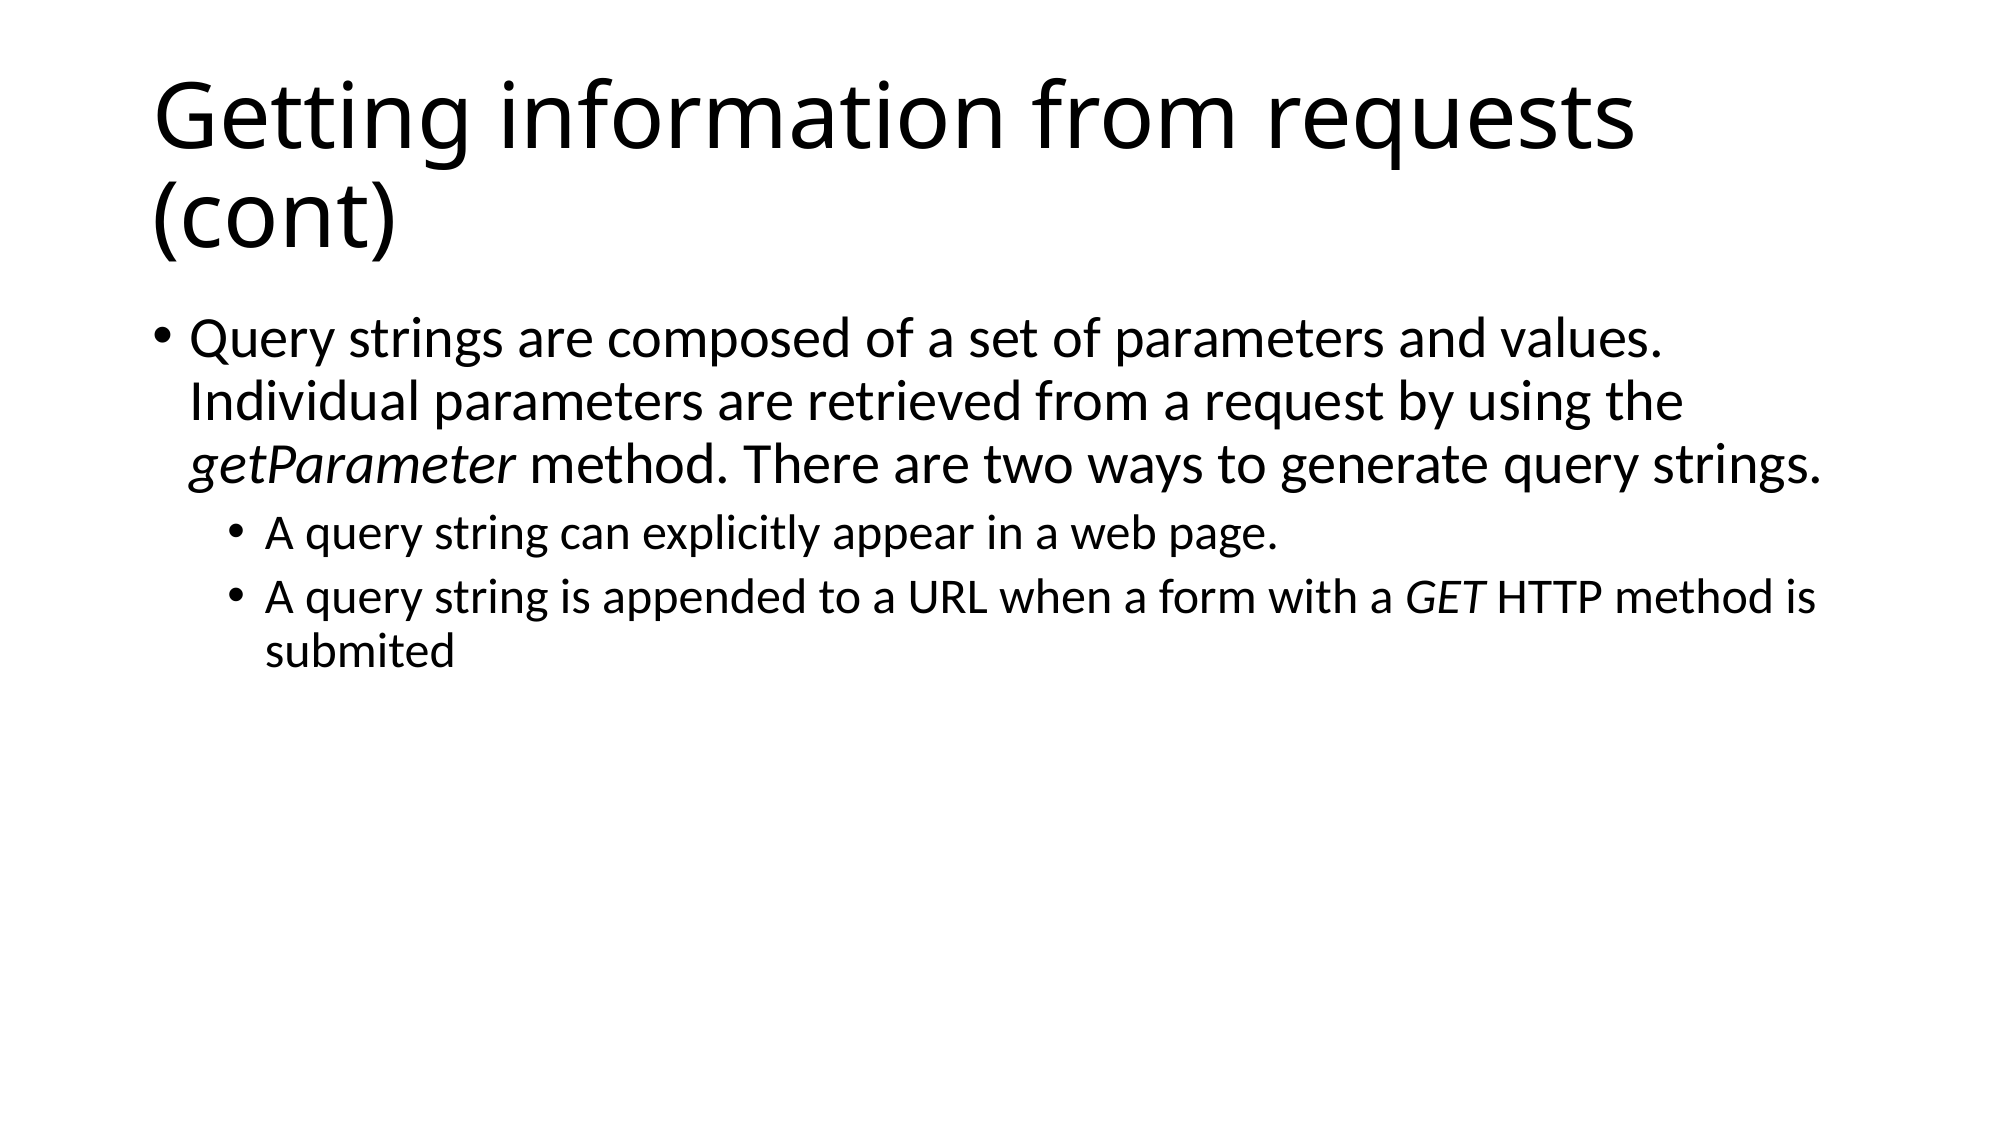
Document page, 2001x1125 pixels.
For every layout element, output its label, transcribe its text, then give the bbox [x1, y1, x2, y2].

list Query strings are composed of a set of parameters and values. Individual parameters are retrieved from a request by using the getParameter method. There are two ways to generate query strings. A query string can explicitly appear in a web page. A query string is appended to a URL when a form with a GET HTTP method is submited [137, 299, 1863, 1014]
title Getting information from requests (cont) [137, 59, 1863, 278]
